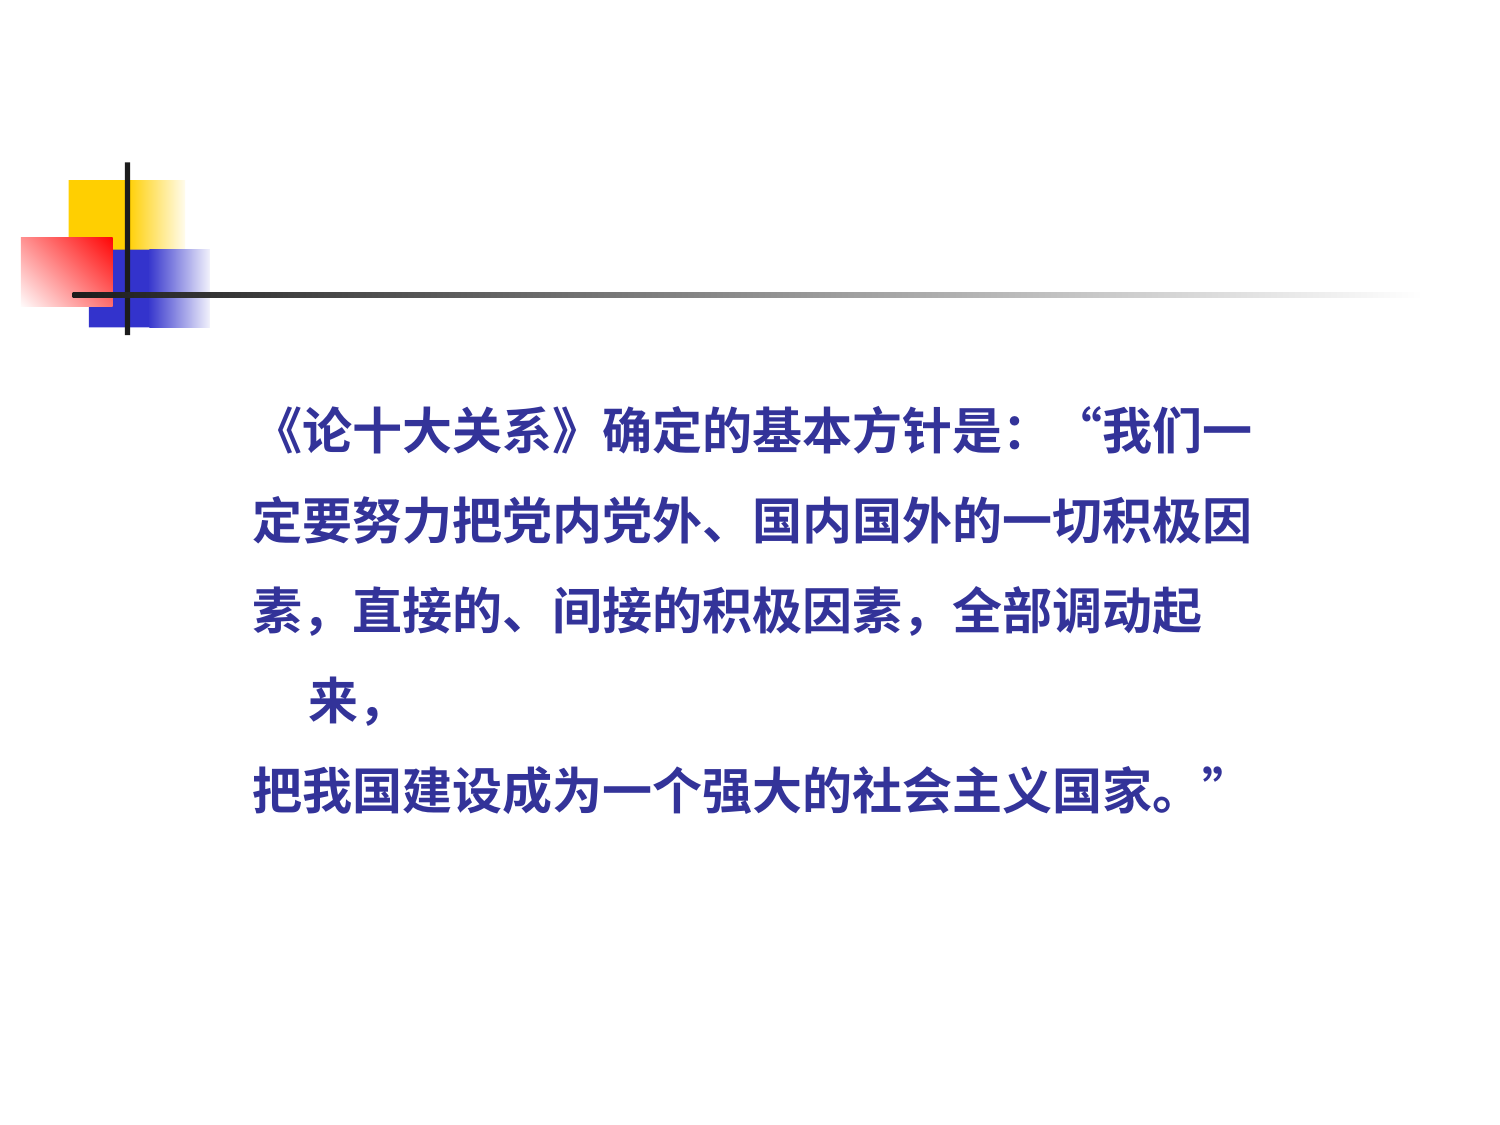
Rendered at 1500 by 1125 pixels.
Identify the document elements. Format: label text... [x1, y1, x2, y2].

text_box 《论十大关系》确定的基本方针是：“我们一 定要努力把党内党外、国内国外的一切积极因 素，直接的、间接的积极因素，全部调动起来， 把我国建设成为一个强大的社会主义国家。” [237, 362, 1313, 828]
